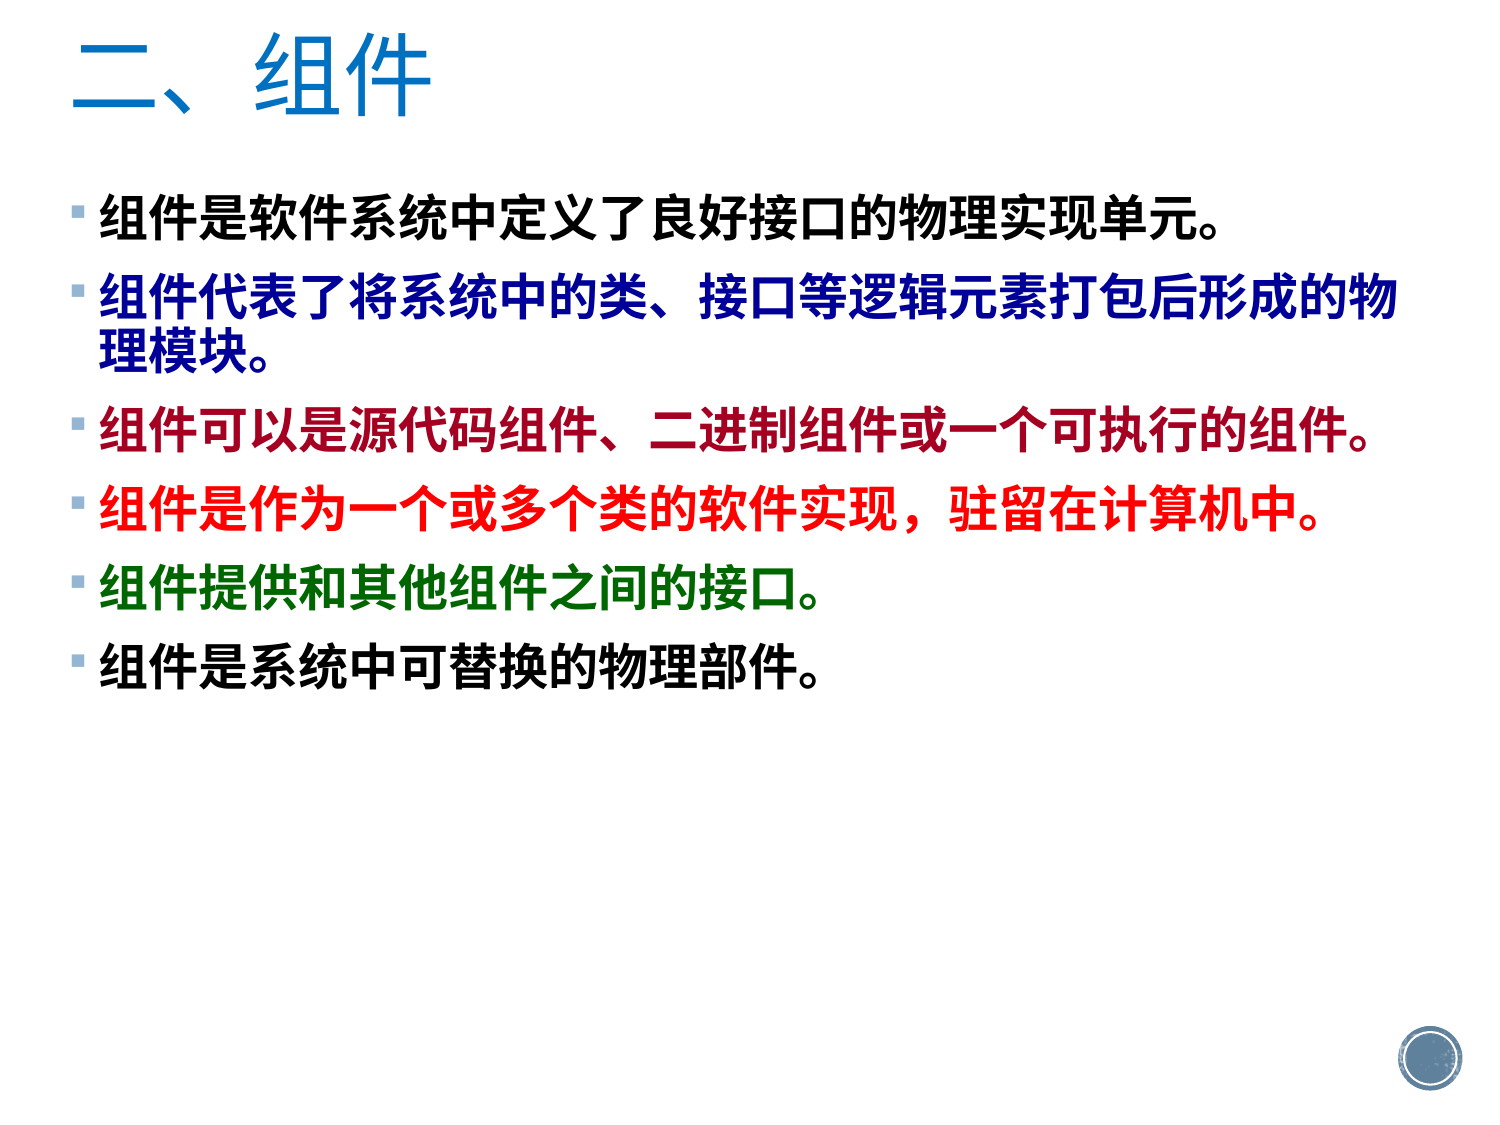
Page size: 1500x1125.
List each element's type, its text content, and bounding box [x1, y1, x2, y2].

list 组件是软件系统中定义了良好接口的物理实现单元。 组件代表了将系统中的类、接口等逻辑元素打包后形成的物理模块。 组件可以是源代码组件、二进制组件或一个可执行的组件。 组件是作为一个或多个类的软件实现，驻留在计算机中。 组件提供和其他组件之间的接口。 组件是系统中可替换的物理部件。 [53, 185, 1441, 910]
text_box 二、组件 [53, 21, 1329, 139]
